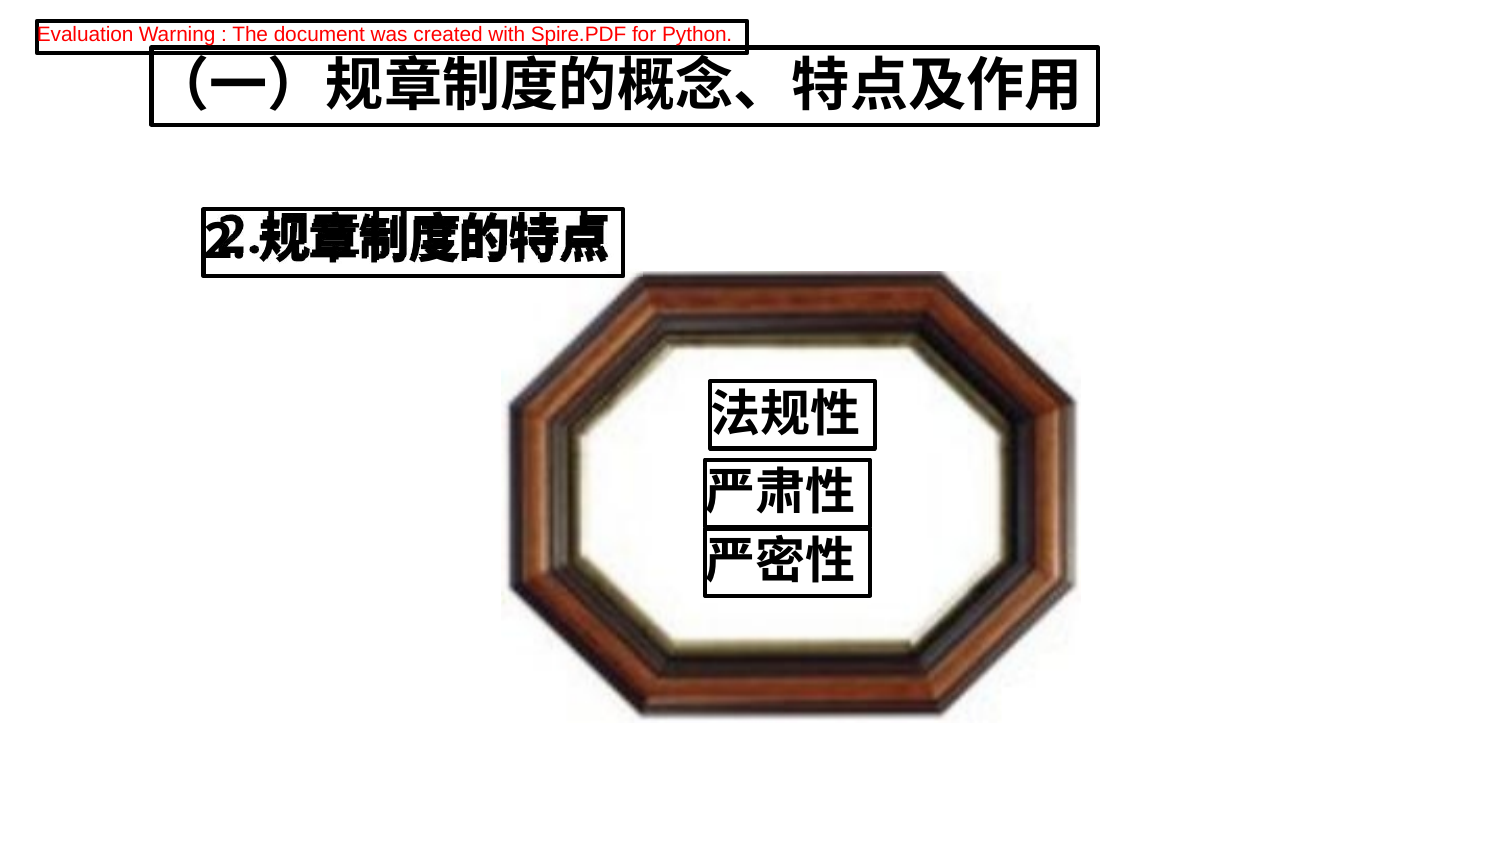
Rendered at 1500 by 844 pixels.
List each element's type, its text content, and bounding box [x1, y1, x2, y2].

picture [193, 185, 1082, 725]
text_box Evaluation Warning : The document was created with Spire.PDF for Python. [35, 19, 749, 55]
picture [133, 28, 1127, 128]
